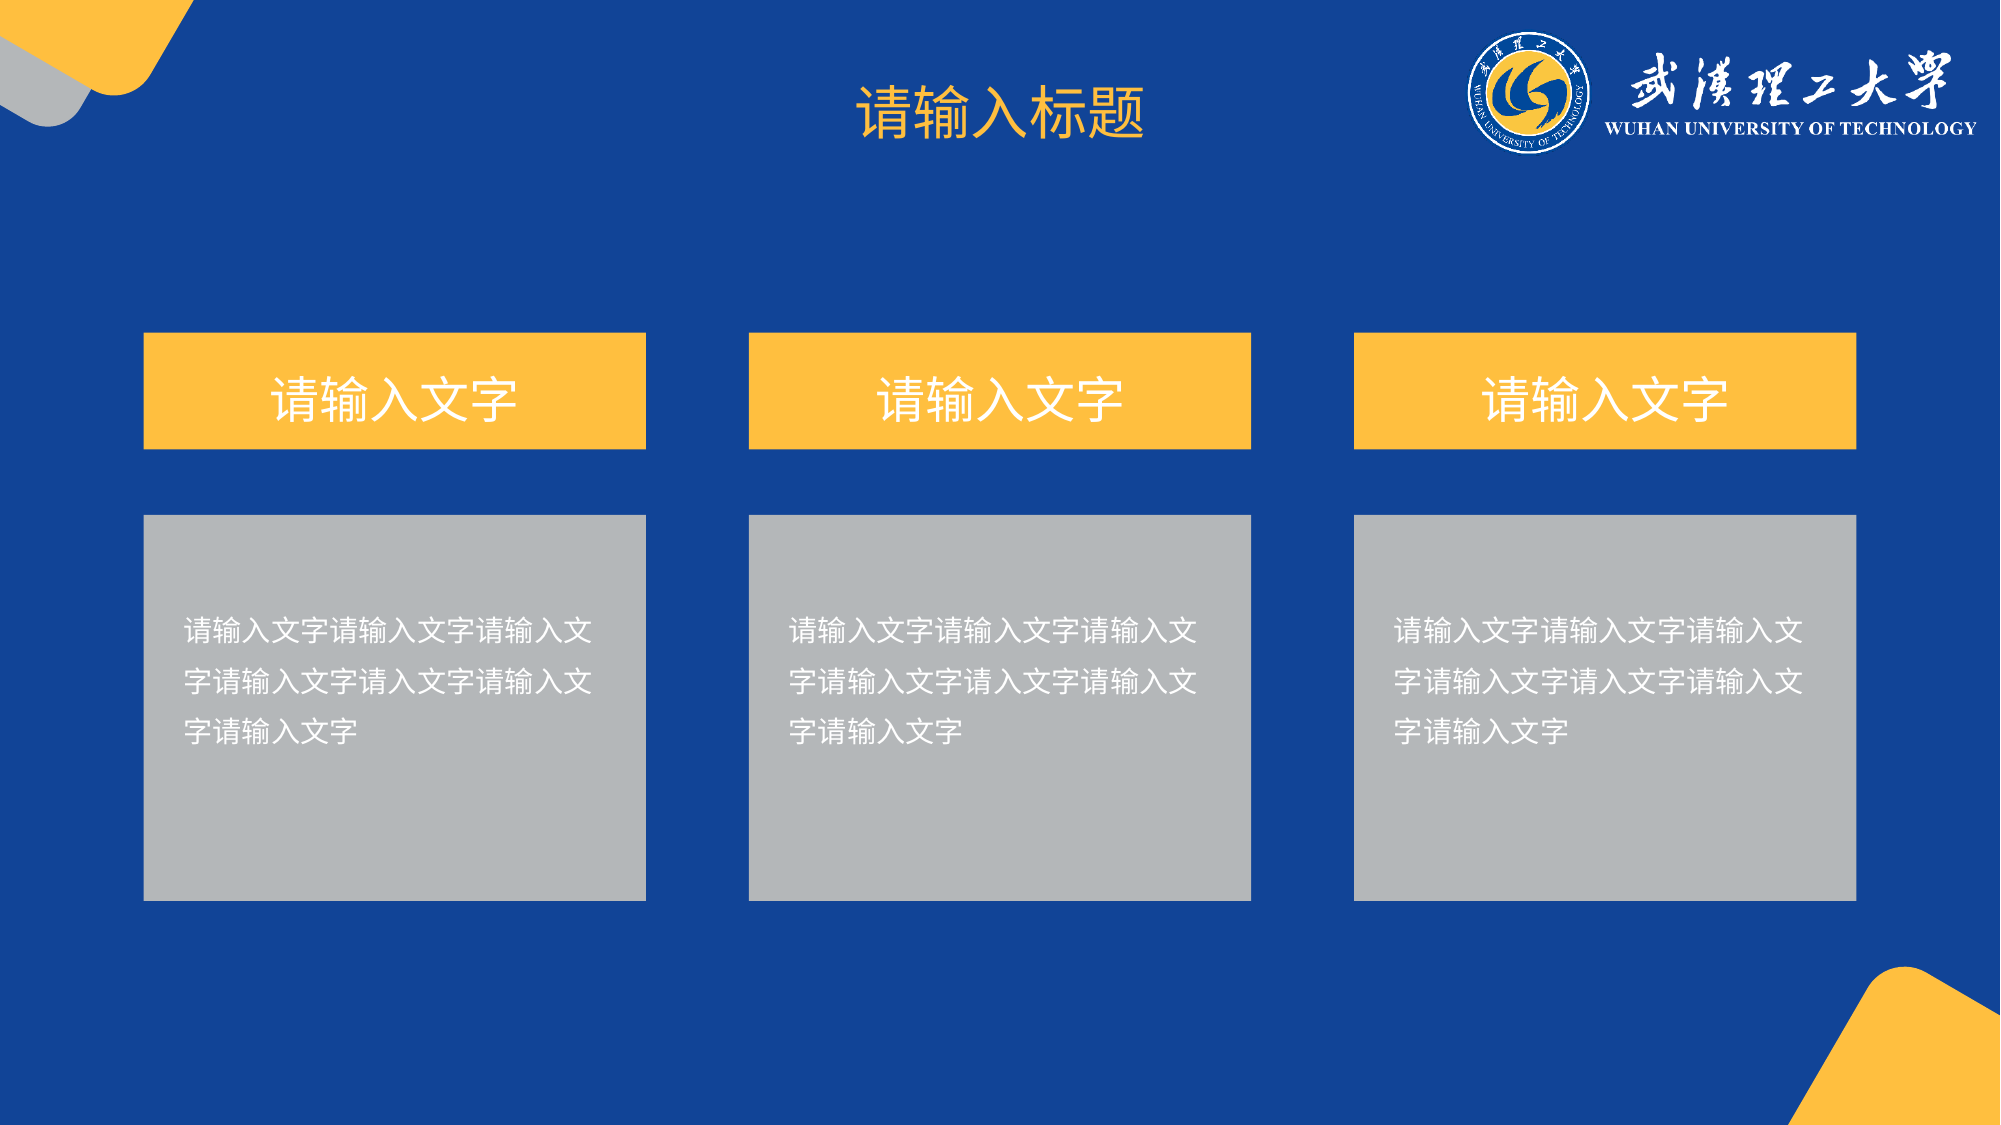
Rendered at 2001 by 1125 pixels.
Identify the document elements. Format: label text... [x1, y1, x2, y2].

text_box [0, 38, 92, 128]
text_box [748, 332, 1252, 450]
text_box [748, 514, 1252, 902]
text_box 请输入文字 [183, 360, 607, 436]
text_box 请输入标题 [685, 48, 1315, 154]
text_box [1465, 29, 1977, 156]
text_box 请输入文字 [788, 360, 1212, 436]
text_box [142, 514, 647, 902]
text_box [0, 0, 195, 97]
text_box 请输入文字请输入文字请输入文字请输入文字请入文字请输入文字请输入文字 [773, 589, 1227, 756]
text_box 请输入文字请输入文字请输入文字请输入文字请入文字请输入文字请输入文字 [1379, 589, 1832, 756]
text_box [1353, 514, 1857, 902]
text_box 请输入文字请输入文字请输入文字请输入文字请入文字请输入文字请输入文字 [168, 589, 621, 756]
text_box [142, 332, 647, 450]
text_box [1353, 332, 1857, 450]
text_box 请输入文字 [1393, 360, 1817, 436]
text_box [1786, 965, 2000, 1125]
